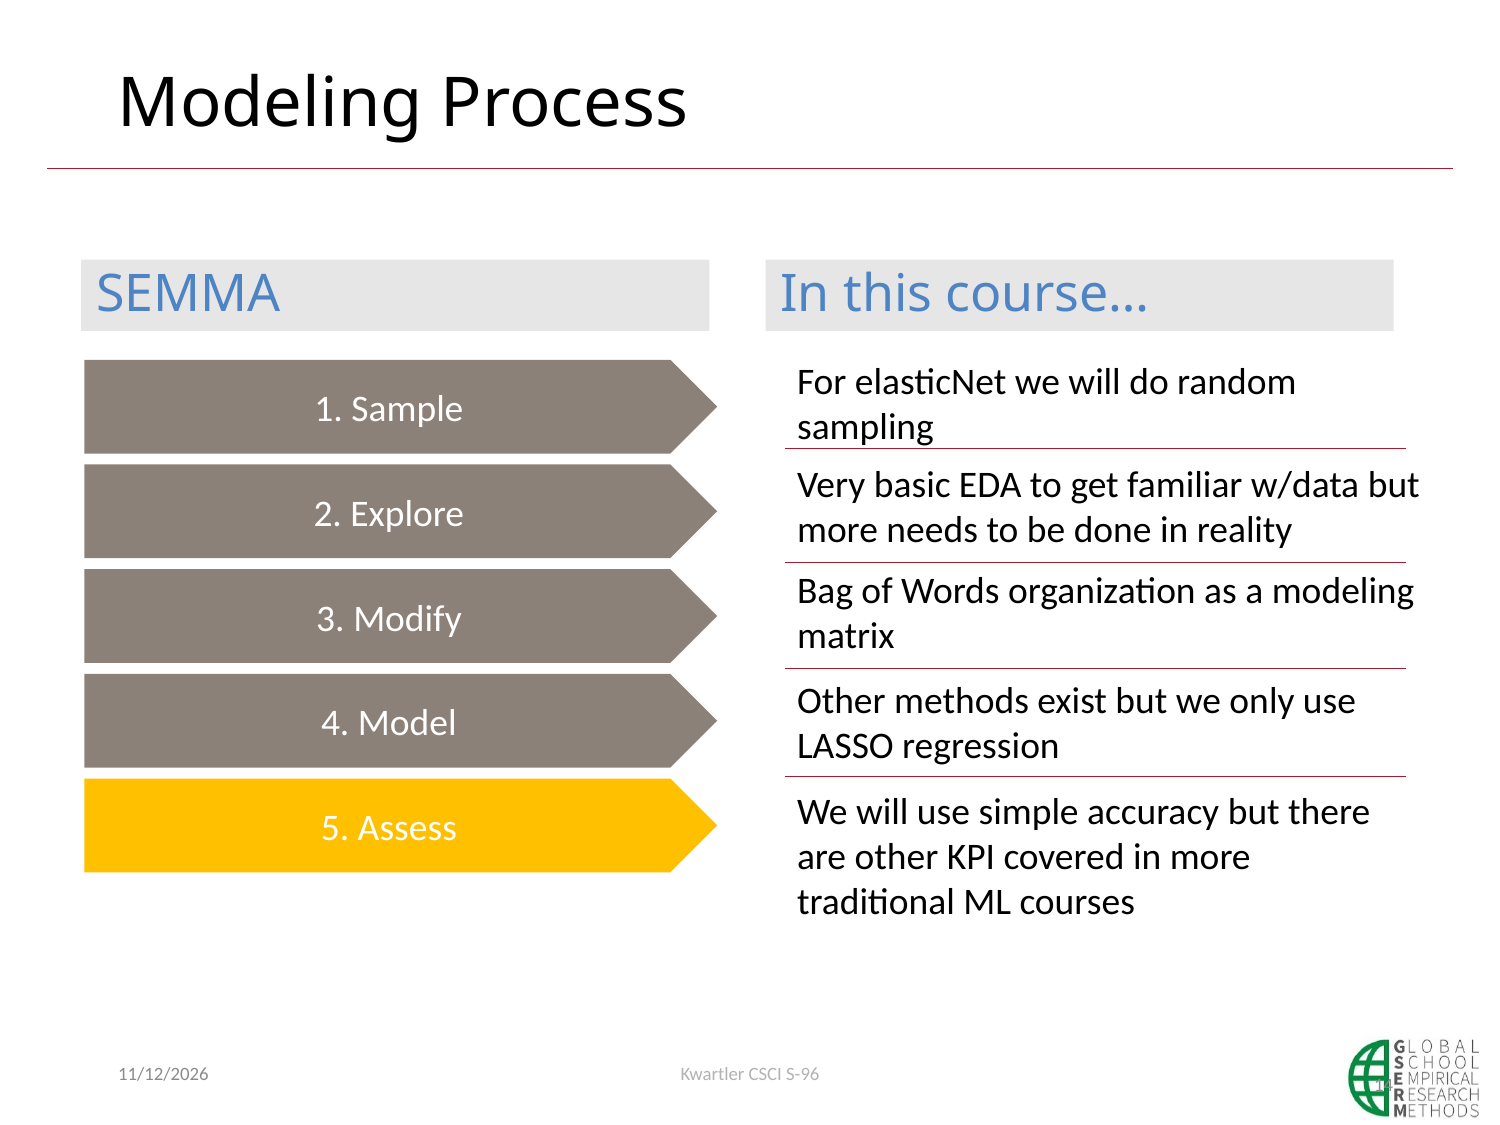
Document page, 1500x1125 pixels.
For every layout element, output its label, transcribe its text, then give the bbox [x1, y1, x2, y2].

text_box SEMMA [81, 259, 710, 331]
text_box 5. Assess [83, 777, 719, 874]
text_box We will use simple accuracy but there are other KPI covered in more traditional ML courses [782, 779, 1409, 929]
text_box 2. Explore [83, 463, 719, 560]
text_box 3. Modify [83, 568, 719, 664]
title Modeling Process [103, 59, 1397, 157]
text_box 1. Sample [83, 358, 719, 455]
text_box Bag of Words organization as a modeling matrix [782, 558, 1465, 663]
text_box Other methods exist but we only use LASSO regression [782, 668, 1409, 774]
text_box Very basic EDA to get familiar w/data but more needs to be done in reality [782, 452, 1500, 558]
picture [1342, 1031, 1500, 1120]
text_box 4. Model [83, 672, 719, 769]
text_box For elasticNet we will do random sampling [782, 349, 1409, 455]
footer Kwartler CSCI S-96 [496, 1042, 1004, 1103]
slide_number 14 [1359, 1042, 1500, 1103]
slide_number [103, 1042, 441, 1103]
text_box In this course… [765, 259, 1394, 331]
